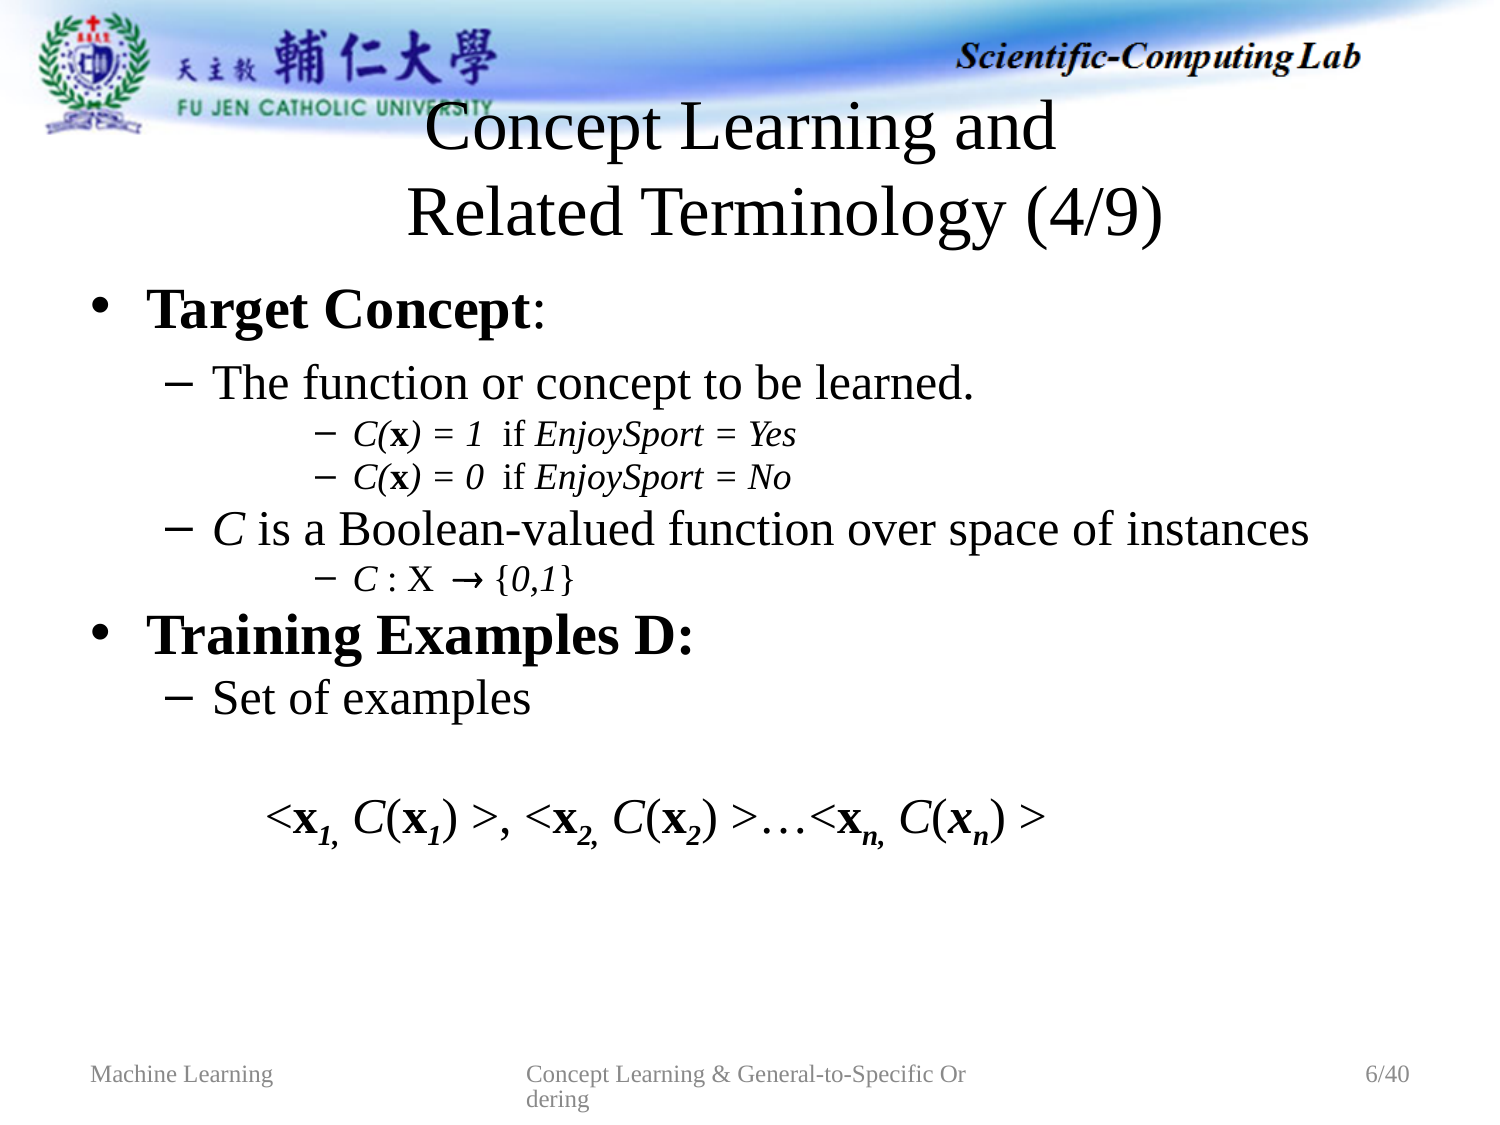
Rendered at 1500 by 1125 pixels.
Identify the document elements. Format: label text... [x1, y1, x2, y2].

slide_number Machine Learning [75, 1042, 425, 1103]
title Concept Learning and Related Terminology (4/9) [75, 70, 1425, 258]
footer Concept Learning & General-to-Specific Ordering [511, 1042, 987, 1103]
slide_number 6/40 [1074, 1042, 1425, 1103]
picture [0, 0, 1500, 1125]
list Target Concept: The function or concept to be learned. C(x) = 1 if EnjoySport = Yes C(x) = 0 if EnjoySport = No C is a Boolean-valued function over space of instances C : X  {0,1} Training Examples D: Set of examples [74, 262, 1426, 1006]
text_box <x1, C(x1) >, <x2, C(x2) >…<xn, C(xn) > [249, 775, 1093, 919]
